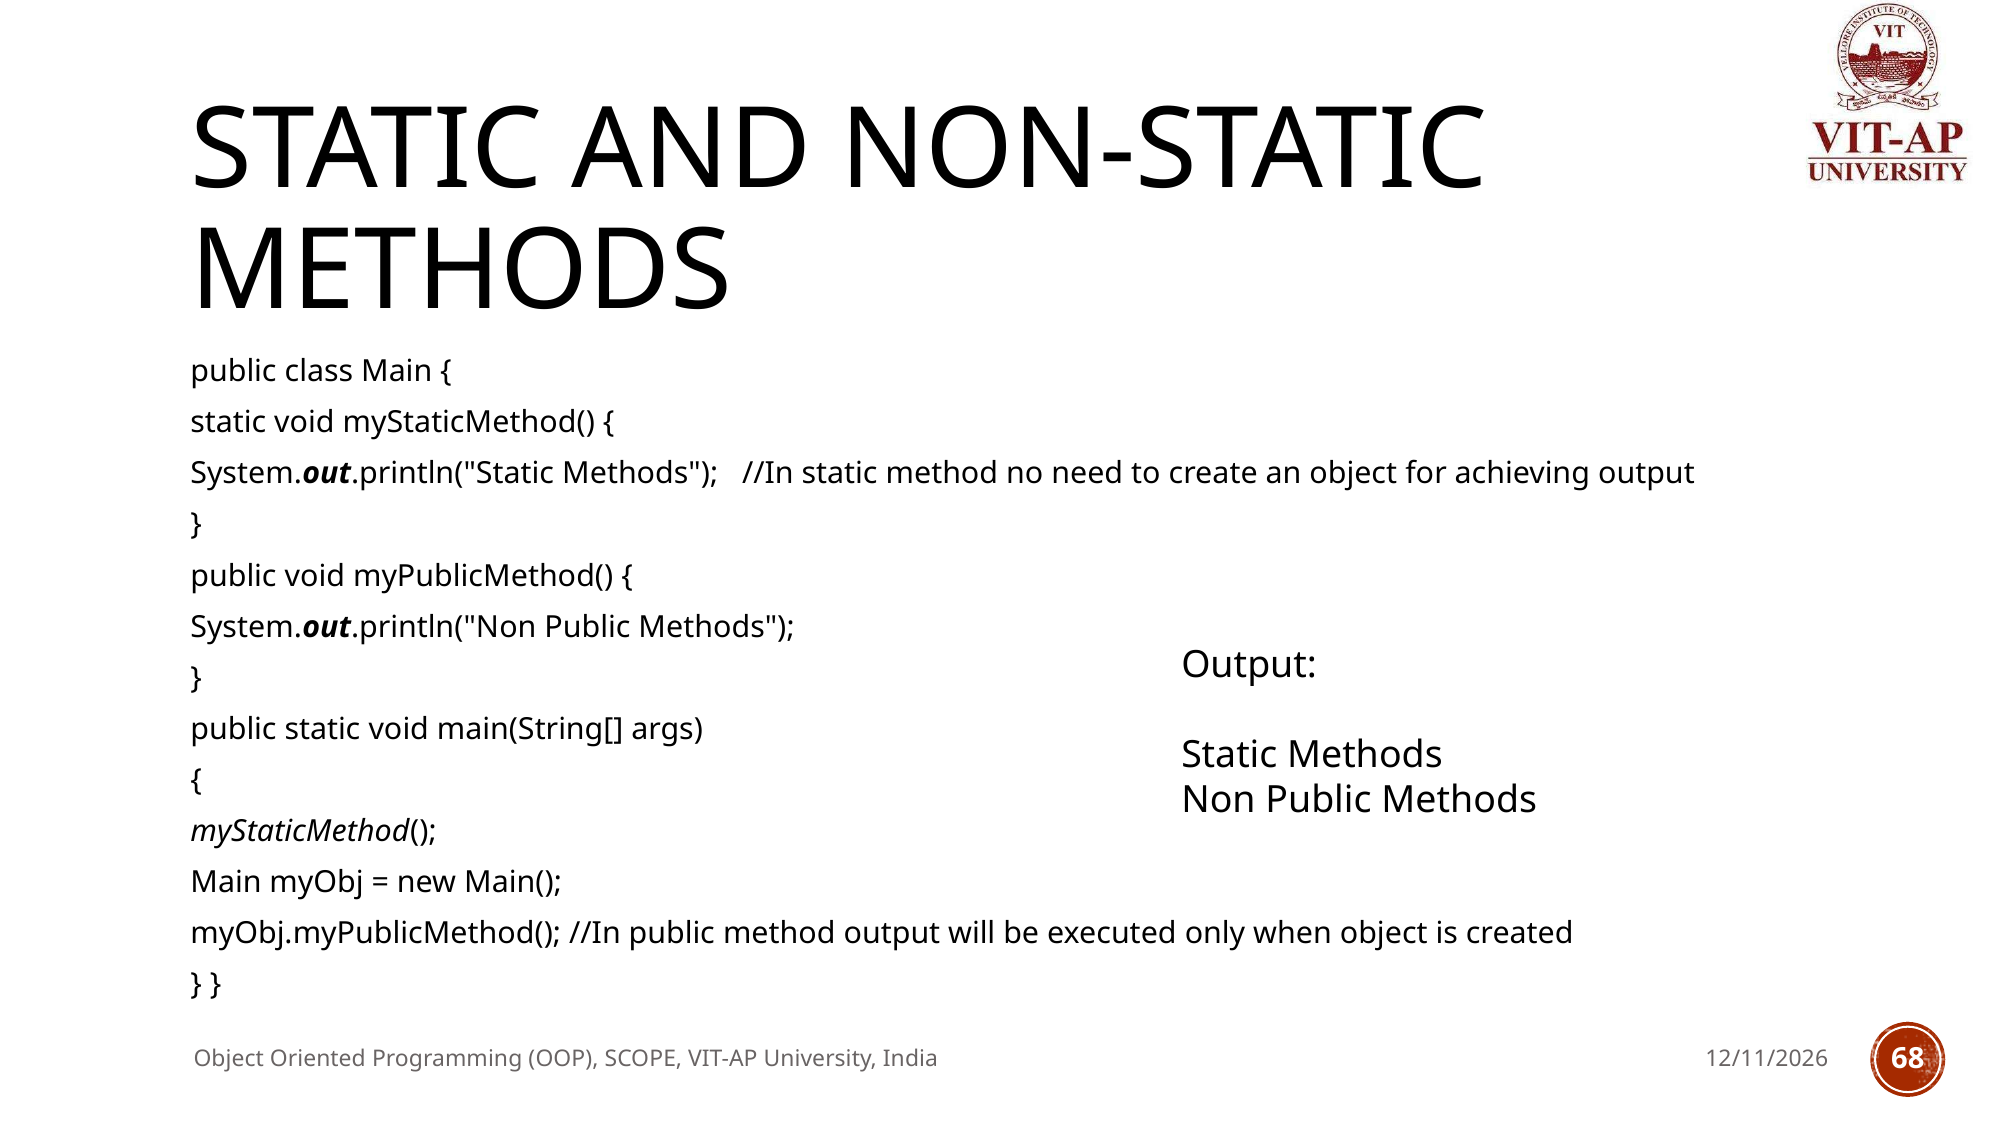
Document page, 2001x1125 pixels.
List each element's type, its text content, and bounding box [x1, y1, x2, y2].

title Static and non-Static Methods [175, 79, 1826, 344]
list public class Main { static void myStaticMethod() { System.out.println("Static Methods"); //In static method no need to create an object for achieving output } public void myPublicMethod() { System.out.println("Non Public Methods"); } public static void main(String[] args) { myStaticMethod(); Main myObj = new Main(); myObj.myPublicMethod(); //In public method output will be executed only when object is created } } [175, 348, 1826, 1013]
picture [1784, 0, 2000, 216]
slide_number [1306, 1028, 1844, 1089]
slide_number 68 [1855, 1028, 1961, 1089]
text_box Output: Static Methods Non Public Methods [1166, 632, 1553, 873]
footer Object Oriented Programming (OOP), SCOPE, VIT-AP University, India [178, 1028, 1217, 1089]
